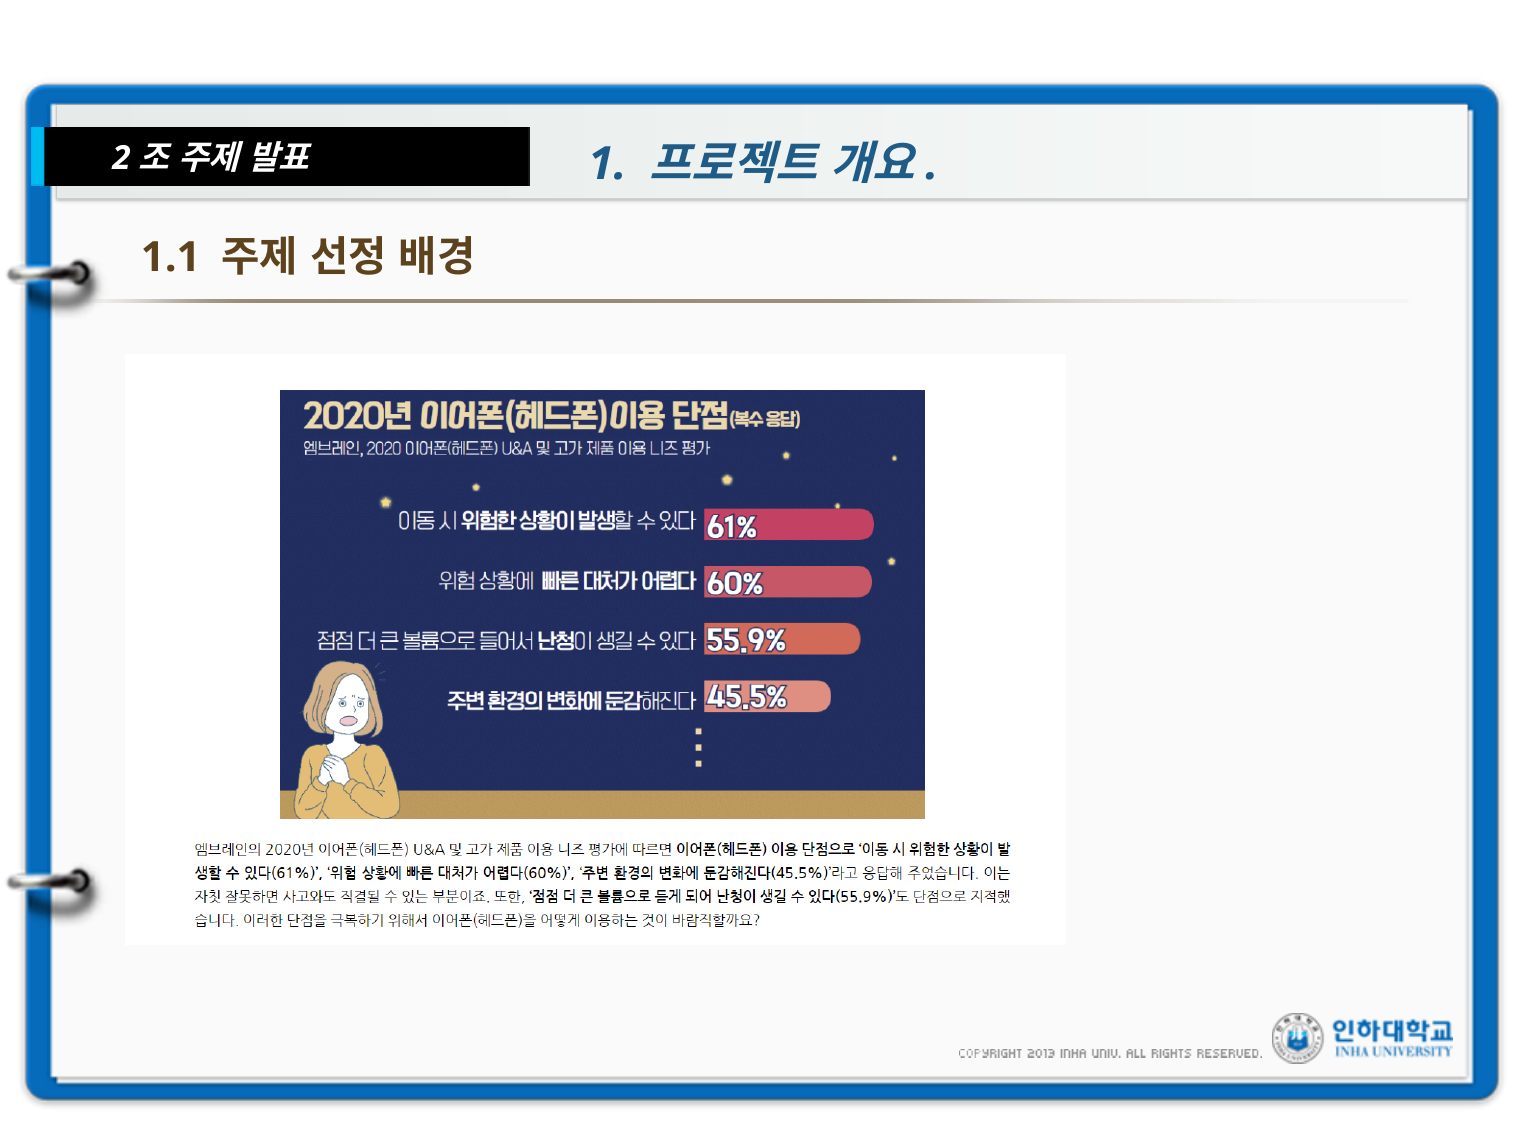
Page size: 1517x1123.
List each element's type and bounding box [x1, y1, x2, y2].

text_box [4, 75, 1507, 1113]
picture [51, 103, 1472, 205]
text_box [31, 127, 530, 187]
picture [78, 295, 1410, 307]
picture [125, 353, 1066, 945]
